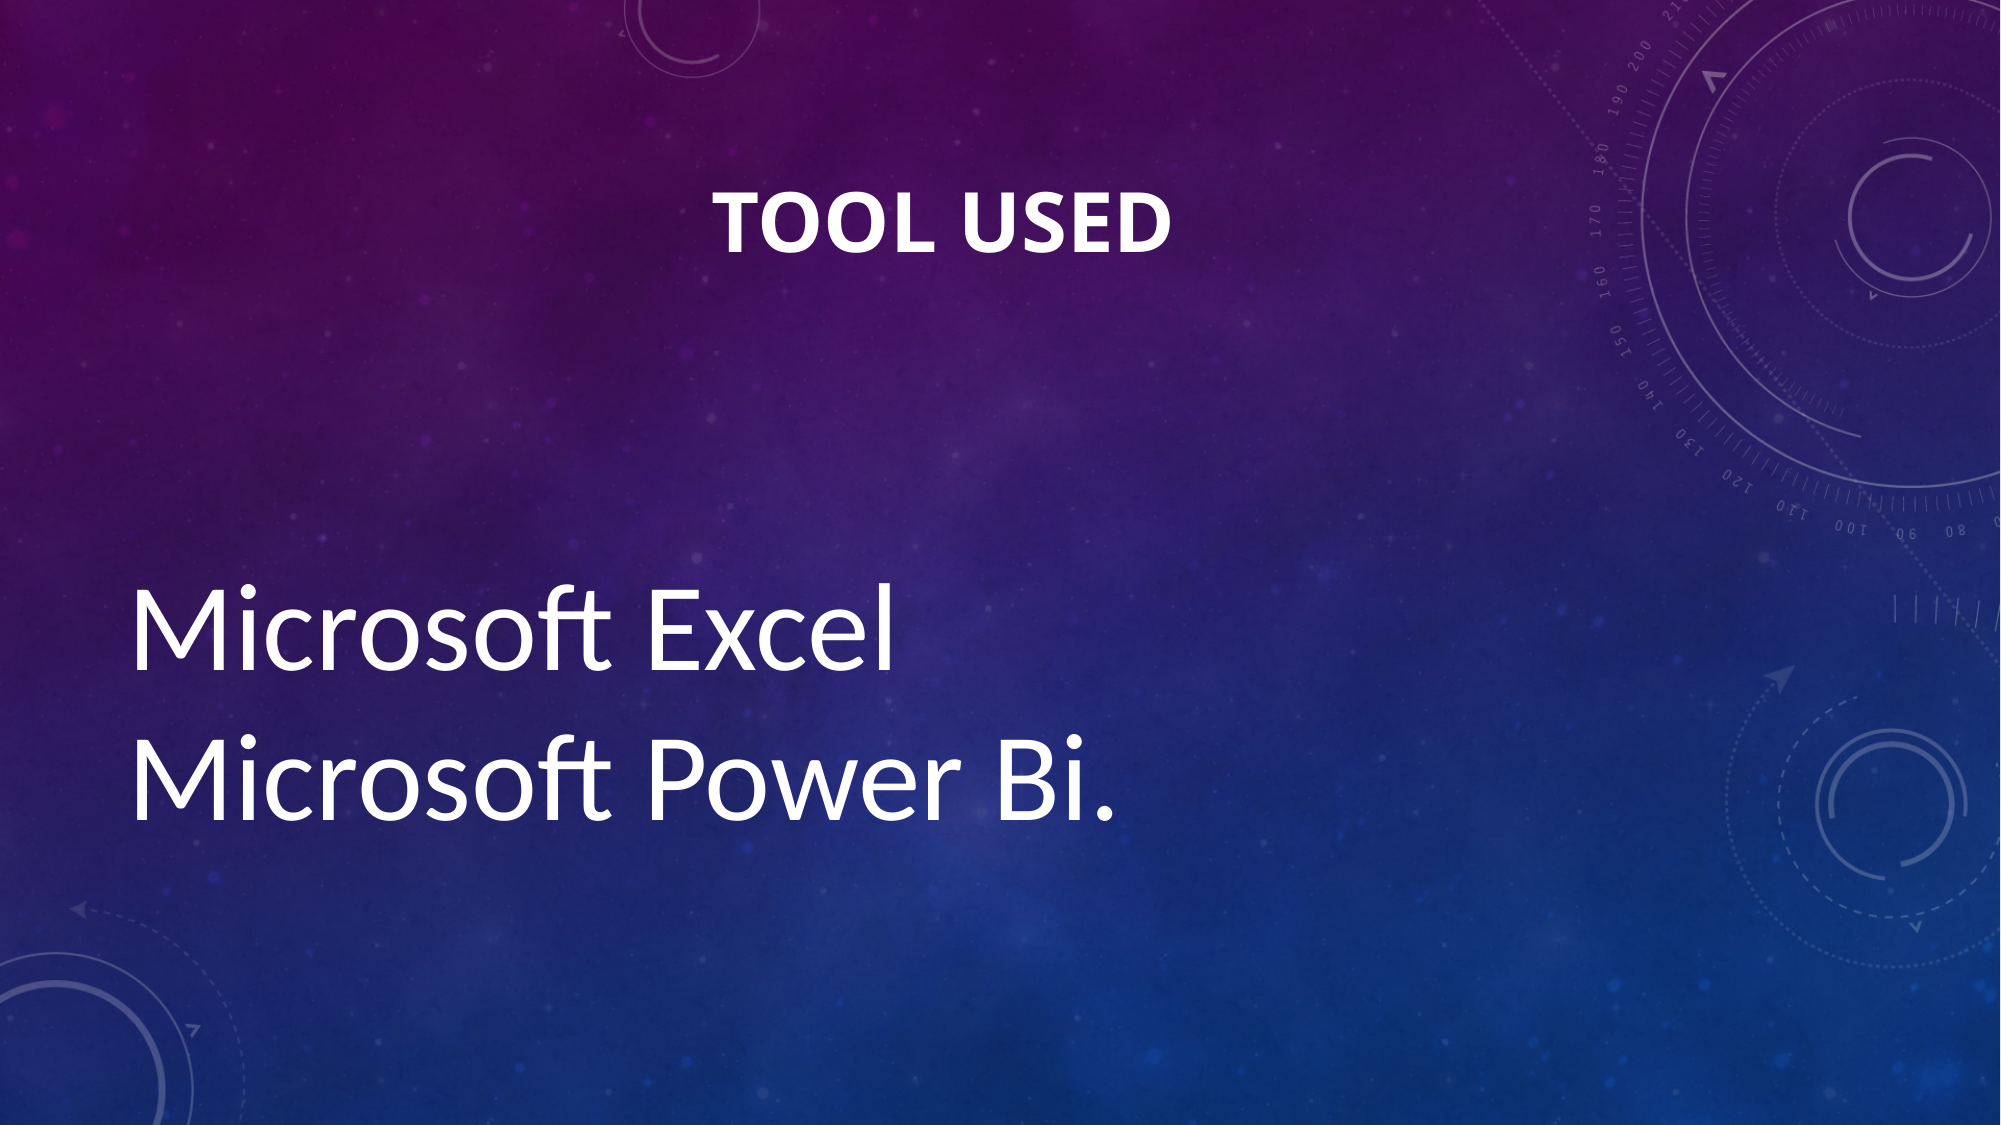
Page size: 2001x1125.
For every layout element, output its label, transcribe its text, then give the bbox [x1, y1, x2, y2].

title Tool used [112, 99, 1775, 339]
picture [0, 0, 2001, 1125]
list Microsoft Excel Microsoft Power Bi. [112, 351, 1775, 950]
